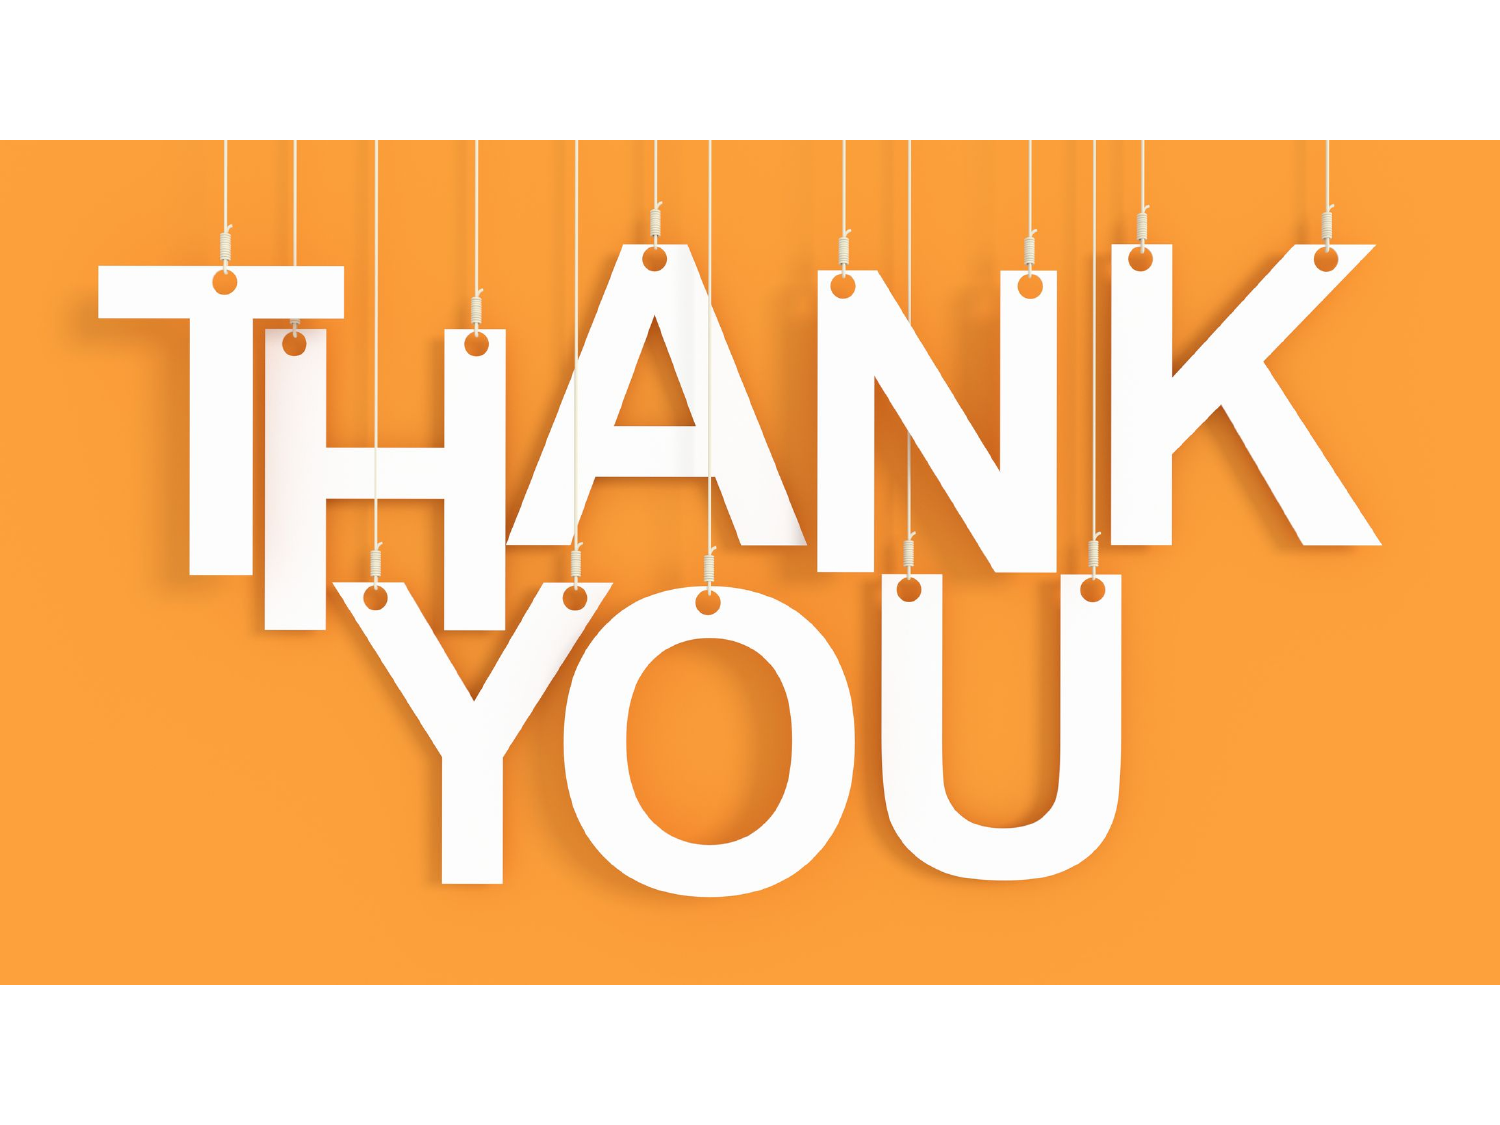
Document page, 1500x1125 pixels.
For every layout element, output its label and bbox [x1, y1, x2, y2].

picture [0, 140, 1500, 985]
